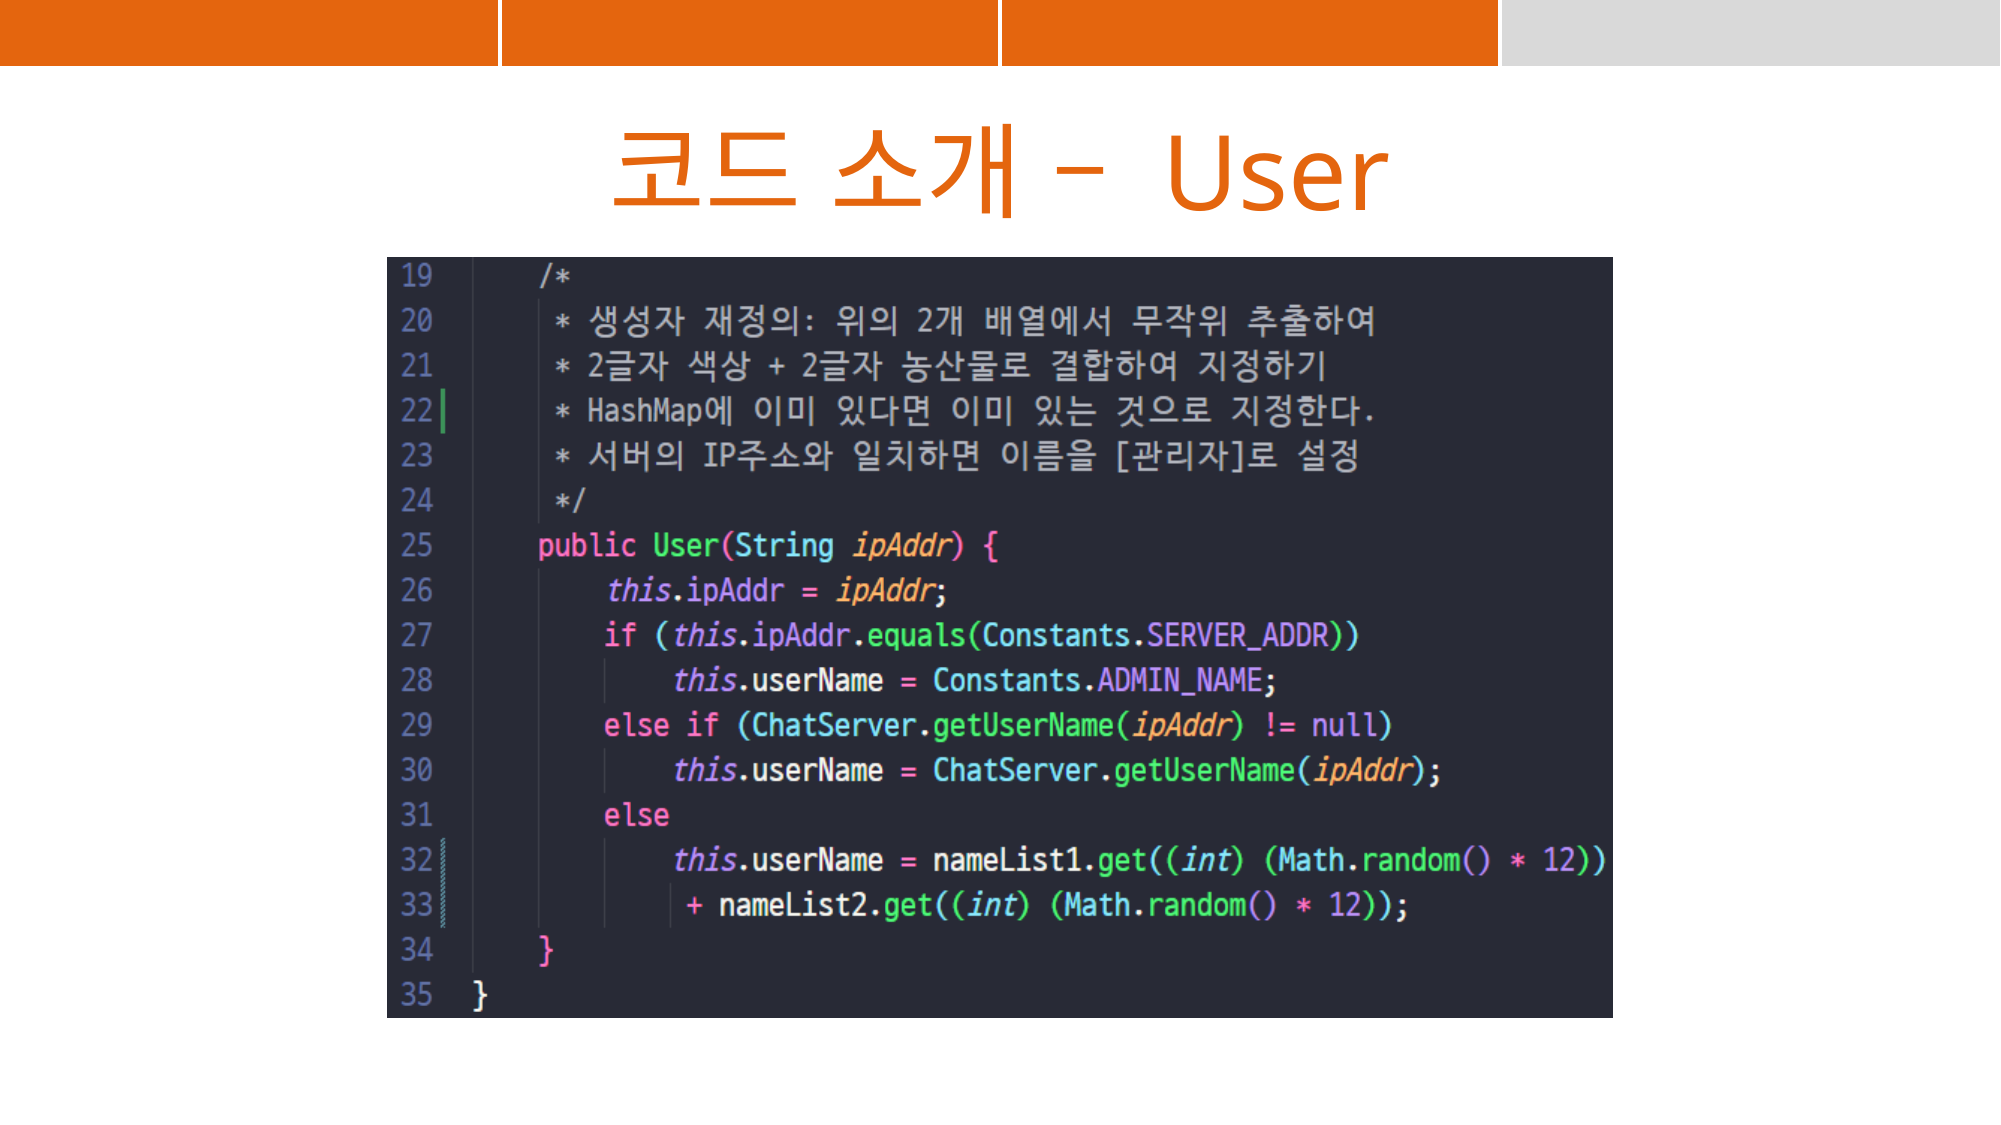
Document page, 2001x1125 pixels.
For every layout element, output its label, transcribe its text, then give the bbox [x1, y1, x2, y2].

text_box 코드 소개 – User [252, 99, 1748, 239]
table_header [1002, 0, 1498, 66]
table_header [0, 0, 498, 66]
picture [387, 257, 1613, 1018]
table_header [502, 0, 998, 66]
table_header [1502, 0, 2000, 66]
